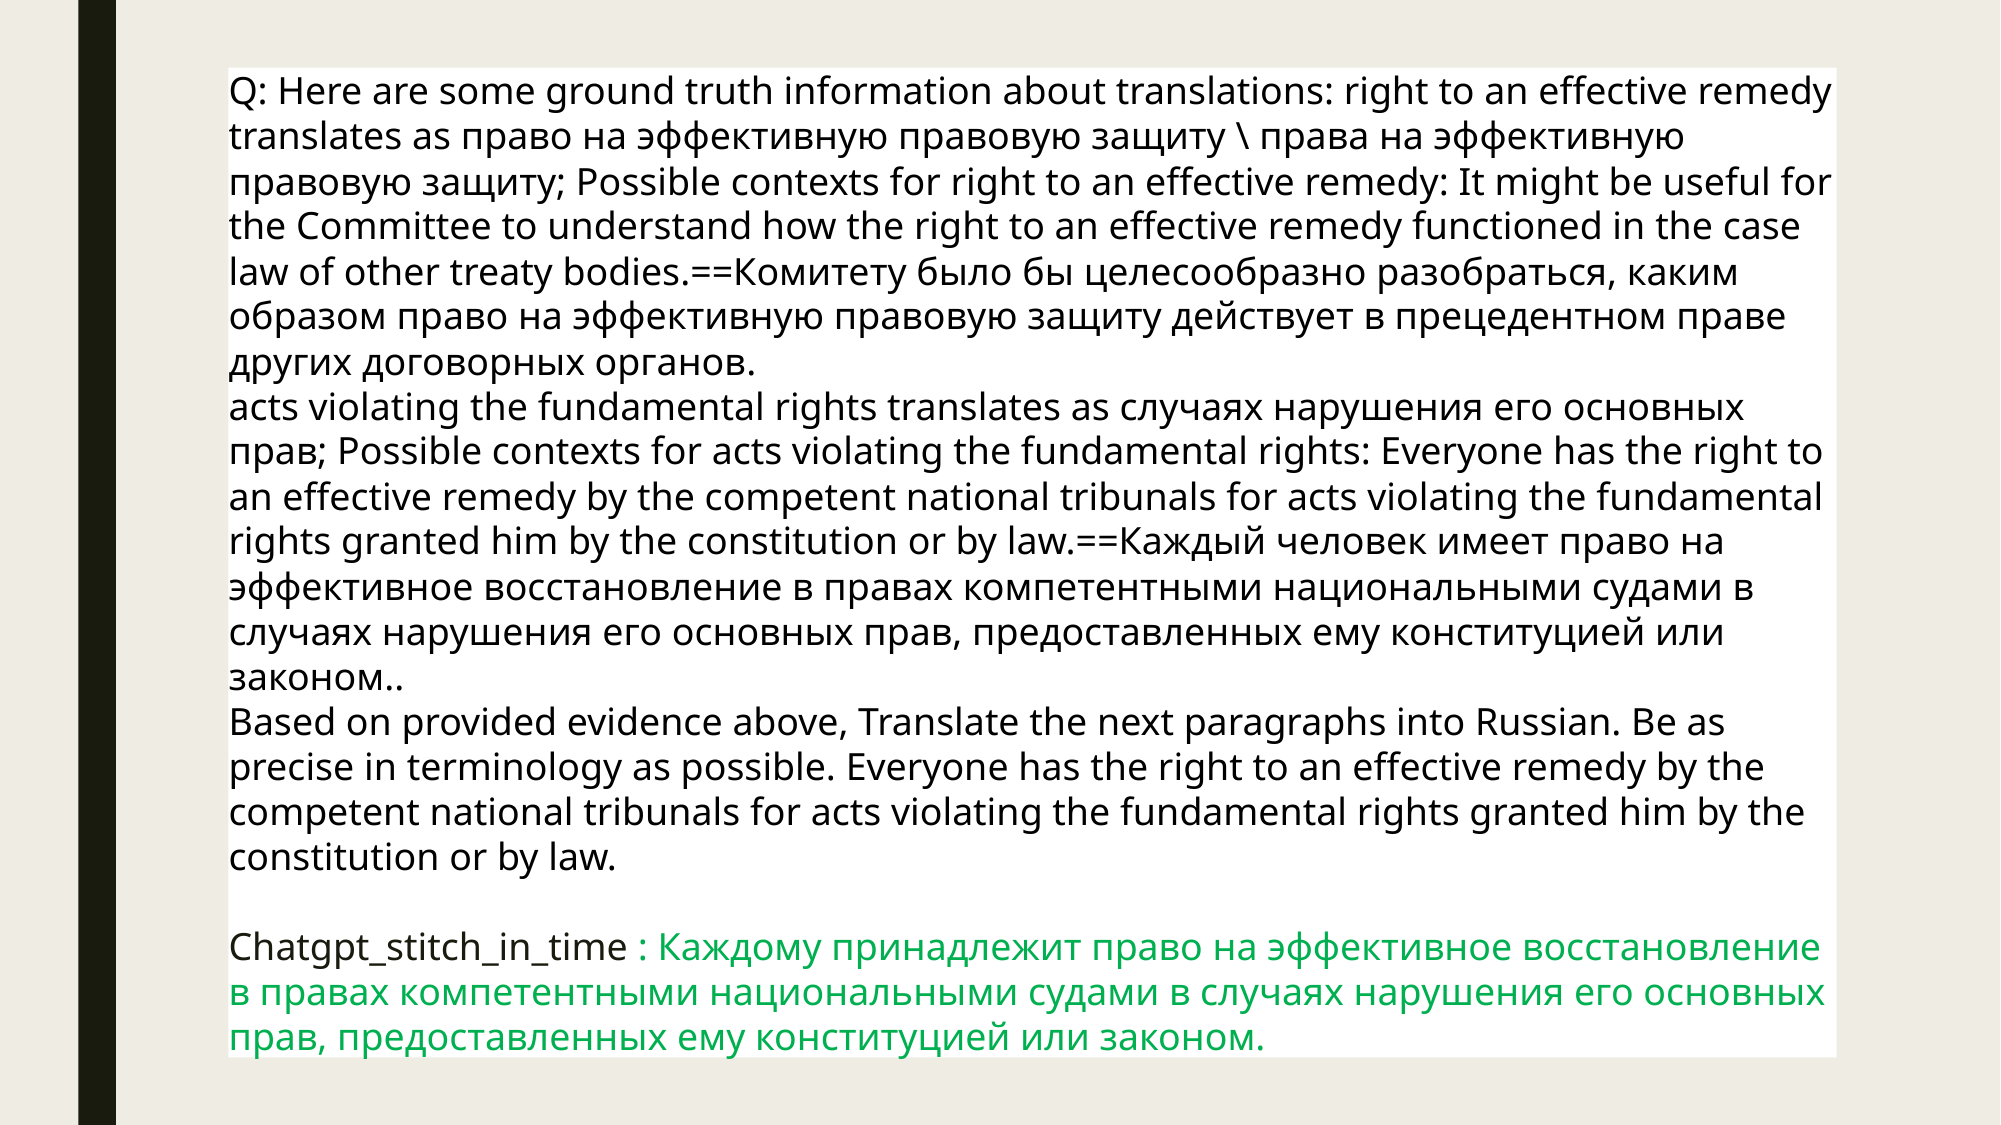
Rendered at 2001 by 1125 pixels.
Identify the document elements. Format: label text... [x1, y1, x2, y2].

text_box Q: Here are some ground truth information about translations: right to an effective remedy translates as право на эффективную правовую защиту \ права на эффективную правовую защиту; Possible contexts for right to an effective remedy: It might be useful for the Committee to understand how the right to an effective remedy functioned in the case law of other treaty bodies.==Комитету было бы целесообразно разобраться, каким образом право на эффективную правовую защиту действует в прецедентном праве других договорных органов. acts violating the fundamental rights translates as случаях нарушения его основных прав; Possible contexts for acts violating the fundamental rights: Everyone has the right to an effective remedy by the competent national tribunals for acts violating the fundamental rights granted him by the constitution or by law.==Каждый человек имеет право на эффективное восстановление в правах компетентными национальными судами в случаях нарушения его основных прав, предоставленных ему конституцией или законом.. Based on provided evidence above, Translate the next paragraphs into Russian. Be as precise in terminology as possible. Everyone has the right to an effective remedy by the competent national tribunals for acts violating the fundamental rights granted him by the constitution or by law. Chatgpt_stitch_in_time : Каждому принадлежит право на эффективное восстановление в правах компетентными национальными судами в случаях нарушения его основных прав, предоставленных ему конституцией или законом. [228, 67, 1837, 1058]
